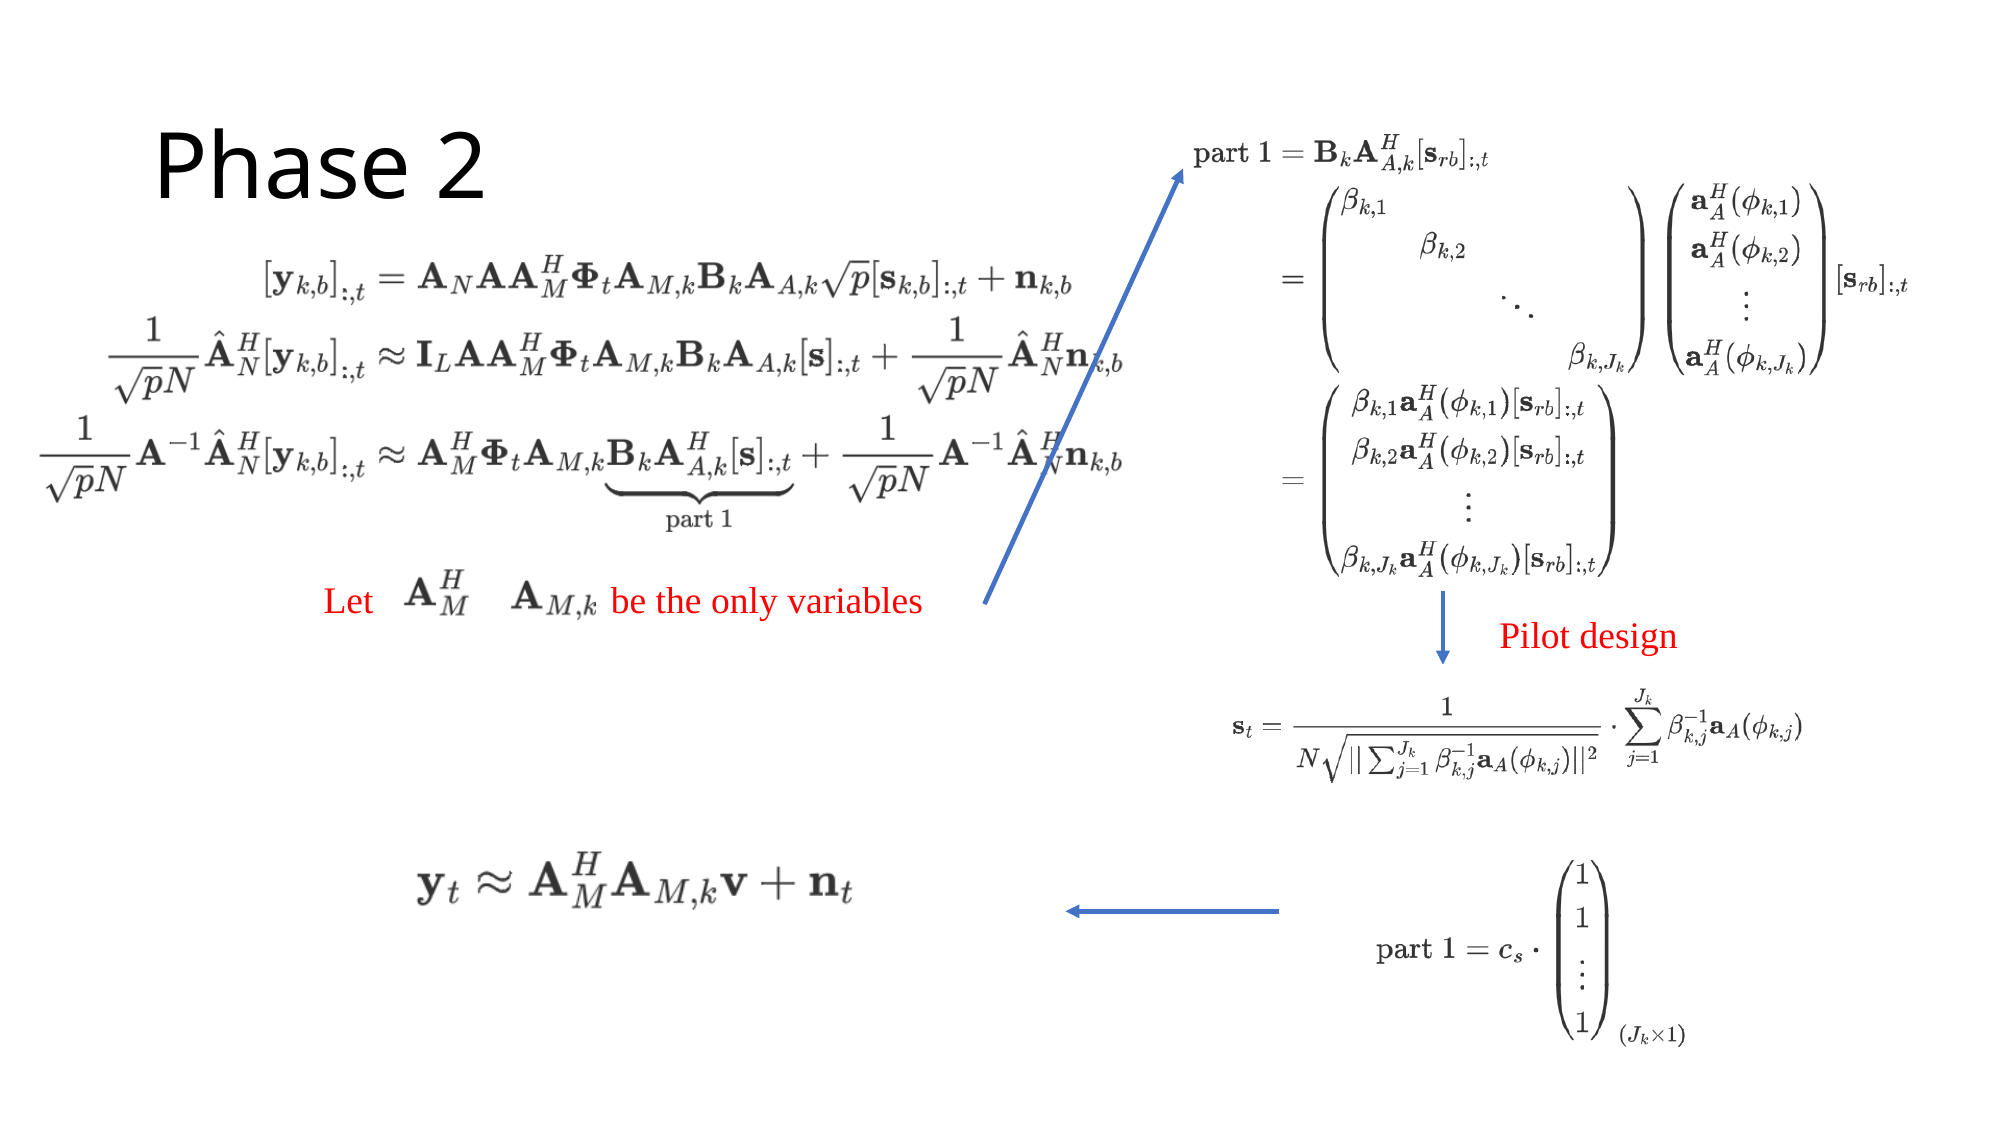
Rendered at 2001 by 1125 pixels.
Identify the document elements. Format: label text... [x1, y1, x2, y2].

picture [510, 559, 596, 626]
picture [344, 813, 927, 932]
text_box Pilot design [1484, 605, 1693, 664]
text_box Let be the only variables [308, 568, 949, 629]
picture [1149, 100, 2000, 605]
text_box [984, 168, 1183, 605]
title Phase 2 [137, 59, 1863, 213]
picture [0, 213, 984, 533]
picture [1210, 664, 1863, 1065]
picture [398, 560, 472, 627]
